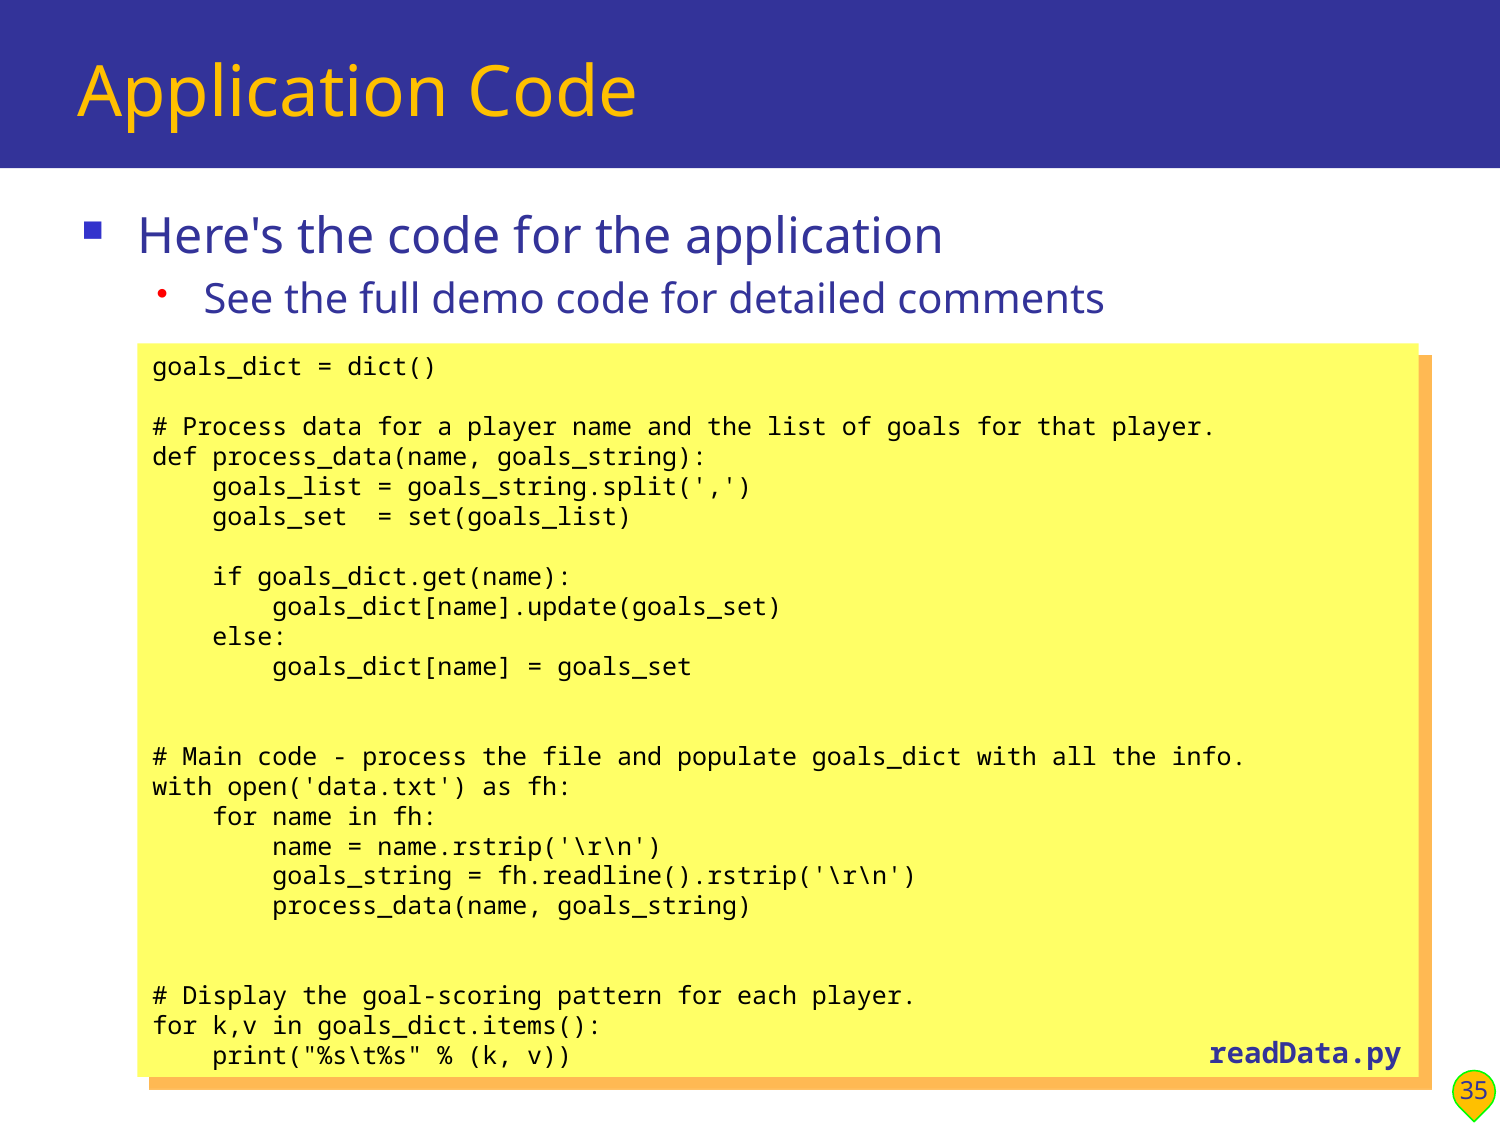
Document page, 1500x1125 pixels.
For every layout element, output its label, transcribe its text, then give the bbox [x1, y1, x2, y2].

list Here's the code for the application See the full demo code for detailed comments [66, 196, 1460, 1007]
text_box readData.py [1194, 1026, 1417, 1077]
text_box goals_dict = dict() # Process data for a player name and the list of goals for that player. def process_data(name, goals_string): goals_list = goals_string.split(',') goals_set = set(goals_list) if goals_dict.get(name): goals_dict[name].update(goals_set) else: goals_dict[name] = goals_set # Main code - process the file and populate goals_dict with all the info. with open('data.txt') as fh: for name in fh: name = name.rstrip('\r\n') goals_string = fh.readline().rstrip('\r\n') process_data(name, goals_string) # Display the goal-scoring pattern for each player. for k,v in goals_dict.items(): print("%s\t%s" % (k, v)) [137, 343, 1419, 1077]
footer 35 [1431, 1040, 1500, 1117]
title Application Code [61, 24, 1465, 139]
